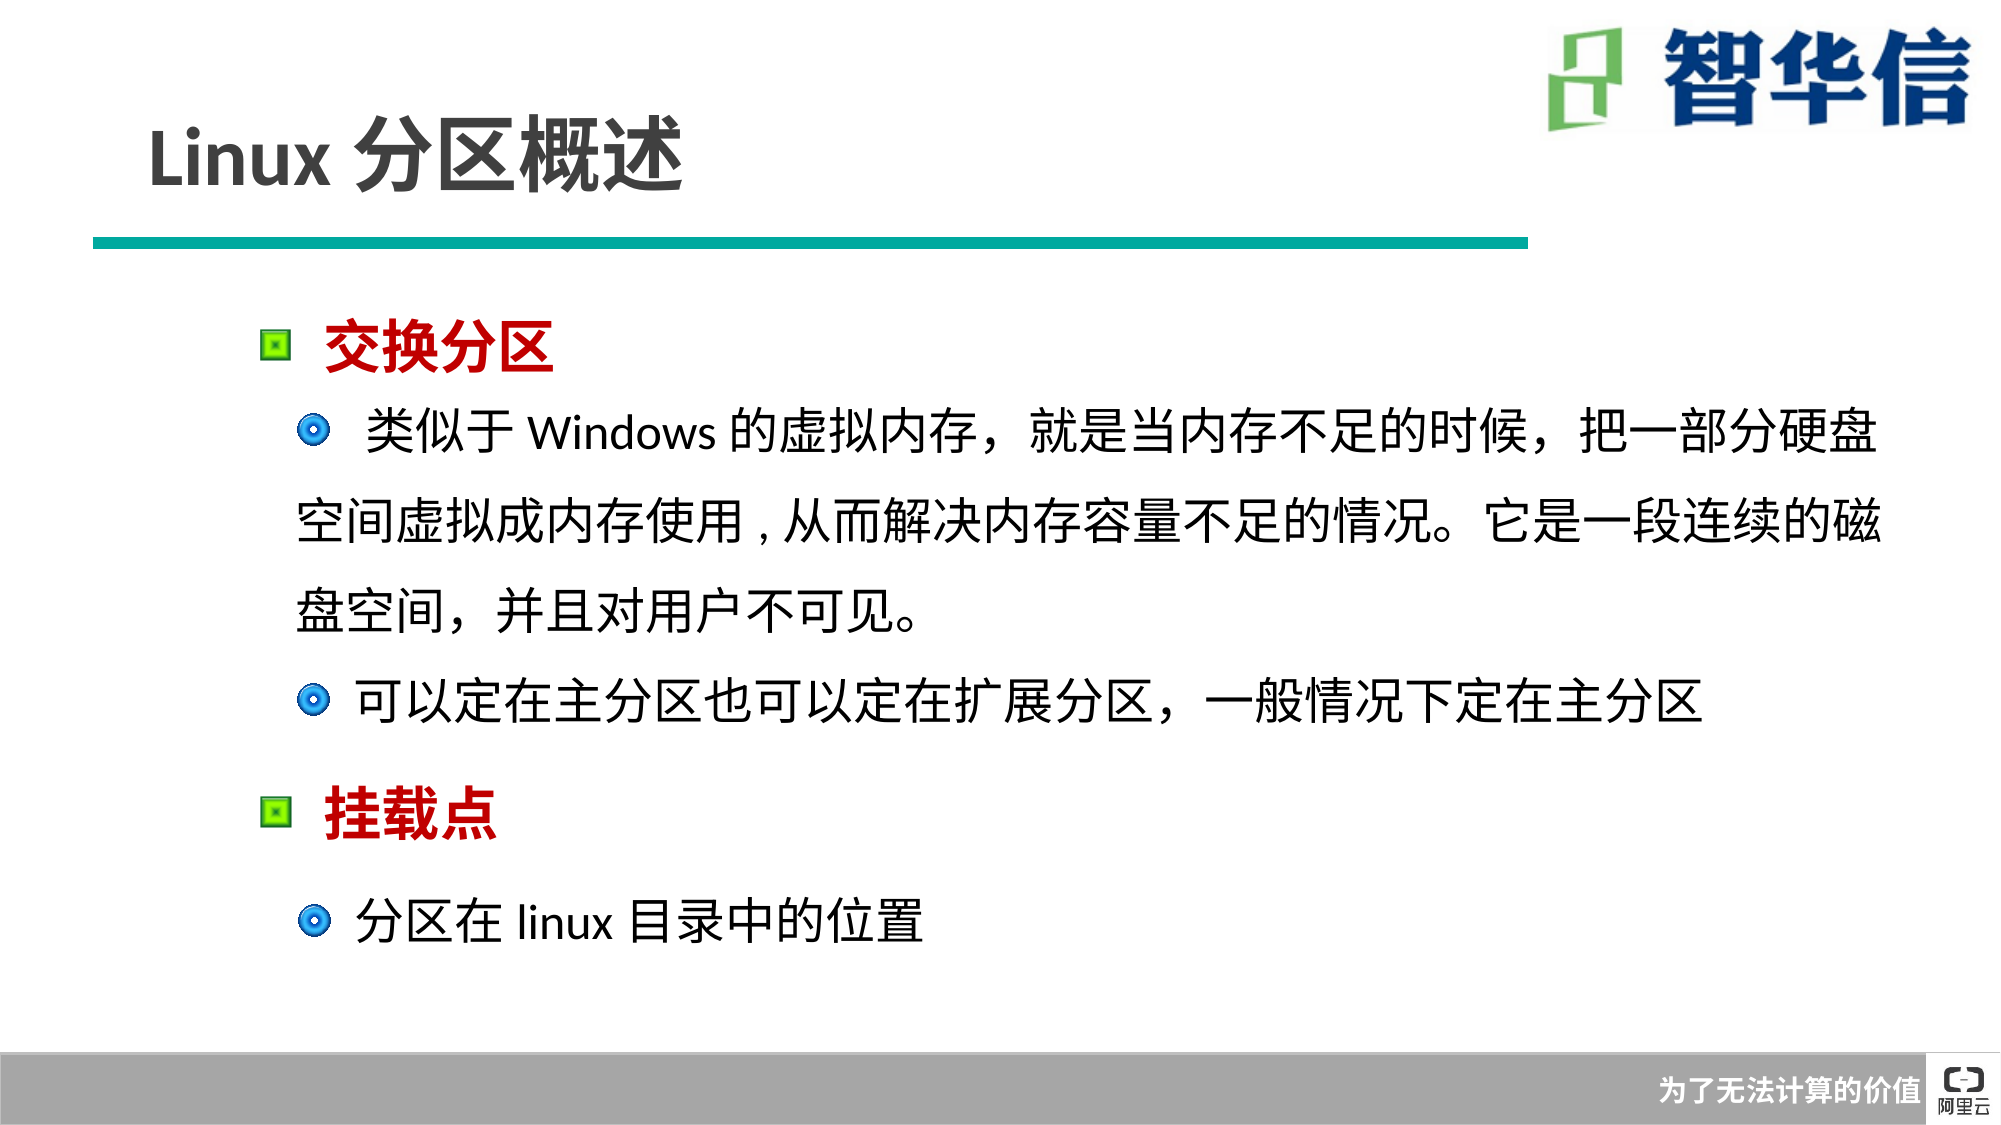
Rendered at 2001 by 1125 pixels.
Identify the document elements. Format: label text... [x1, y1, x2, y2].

text_box 分区在linux目录中的位置 [281, 854, 1052, 956]
text_box 交换分区 [240, 285, 1011, 405]
text_box Linux分区概述 [133, 92, 963, 212]
picture [1926, 1053, 2001, 1125]
picture [296, 902, 332, 938]
text_box 类似于Windows的虚拟内存，就是当内存不足的时候，把一部分硬盘空间虚拟成内存使用,从而解决内存容量不足的情况。它是一段连续的磁盘空间，并且对用户不可见。 可以定在主分区也可以定在扩展分区，一般情况下定在主分区 [280, 387, 1899, 712]
text_box 挂载点 [240, 752, 1011, 872]
picture [255, 324, 296, 366]
picture [295, 681, 331, 717]
picture [255, 791, 297, 833]
picture [1539, 19, 1987, 141]
picture [295, 411, 331, 447]
